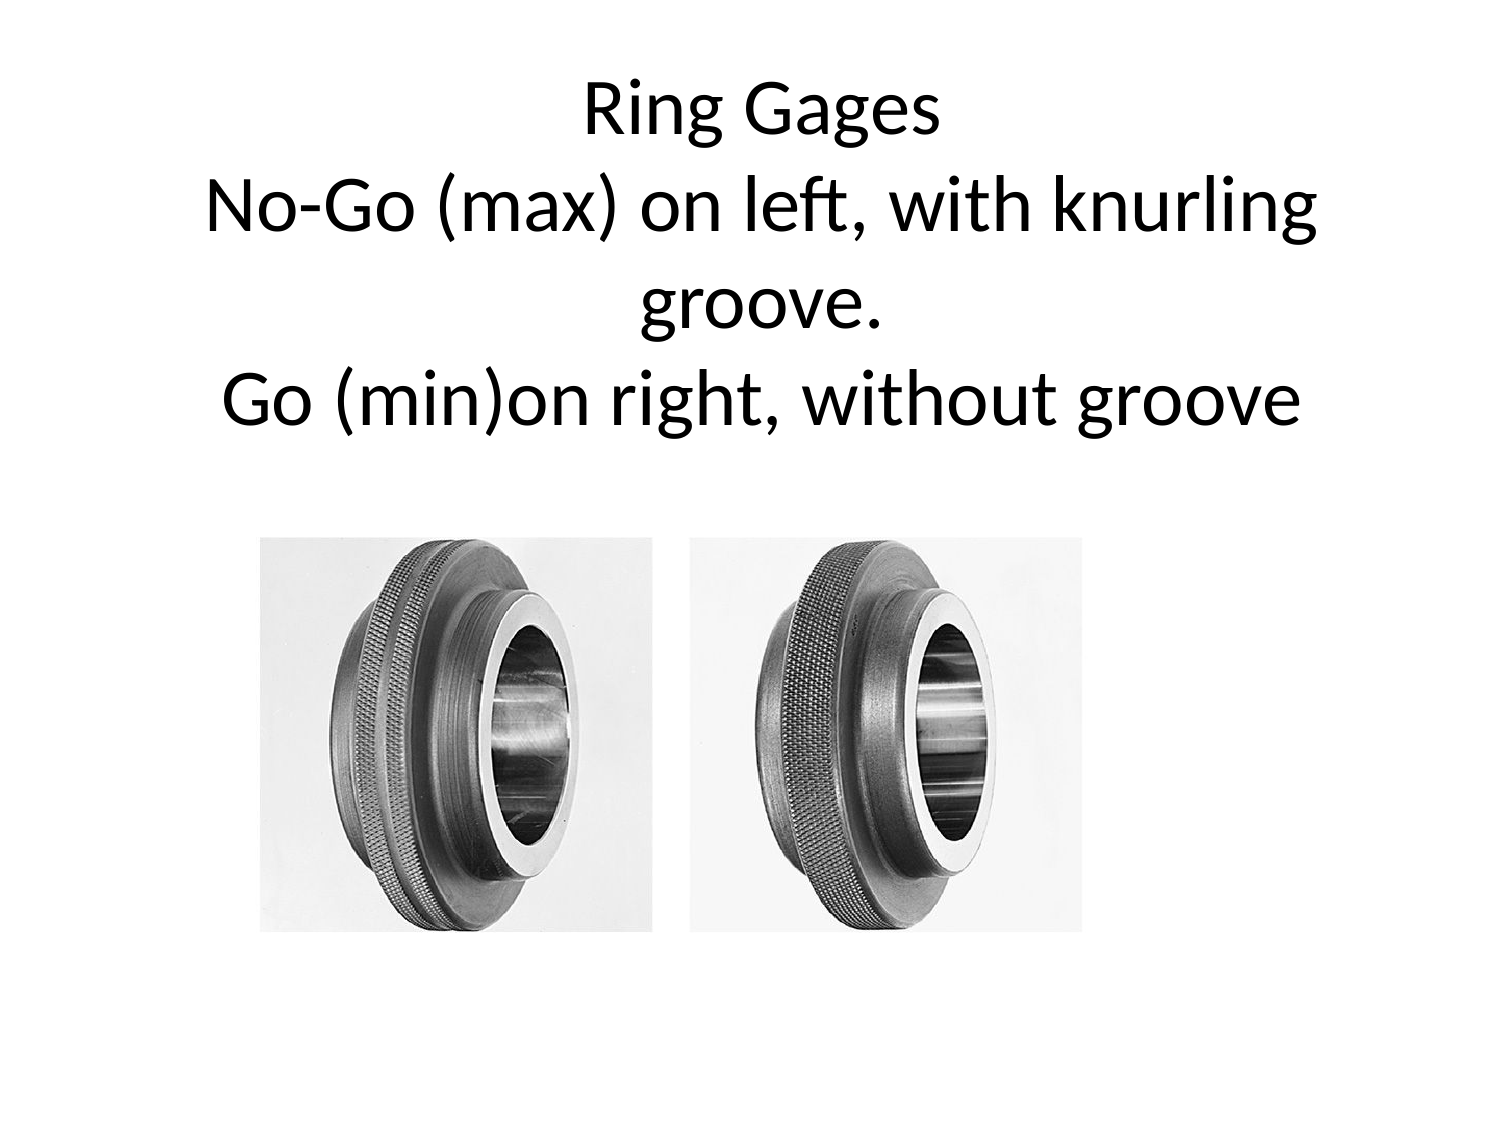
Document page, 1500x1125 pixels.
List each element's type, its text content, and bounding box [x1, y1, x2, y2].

title Ring Gages No-Go (max) on left, with knurling groove. Go (min)on right, without groove [75, 45, 1450, 450]
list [254, 464, 1088, 1006]
